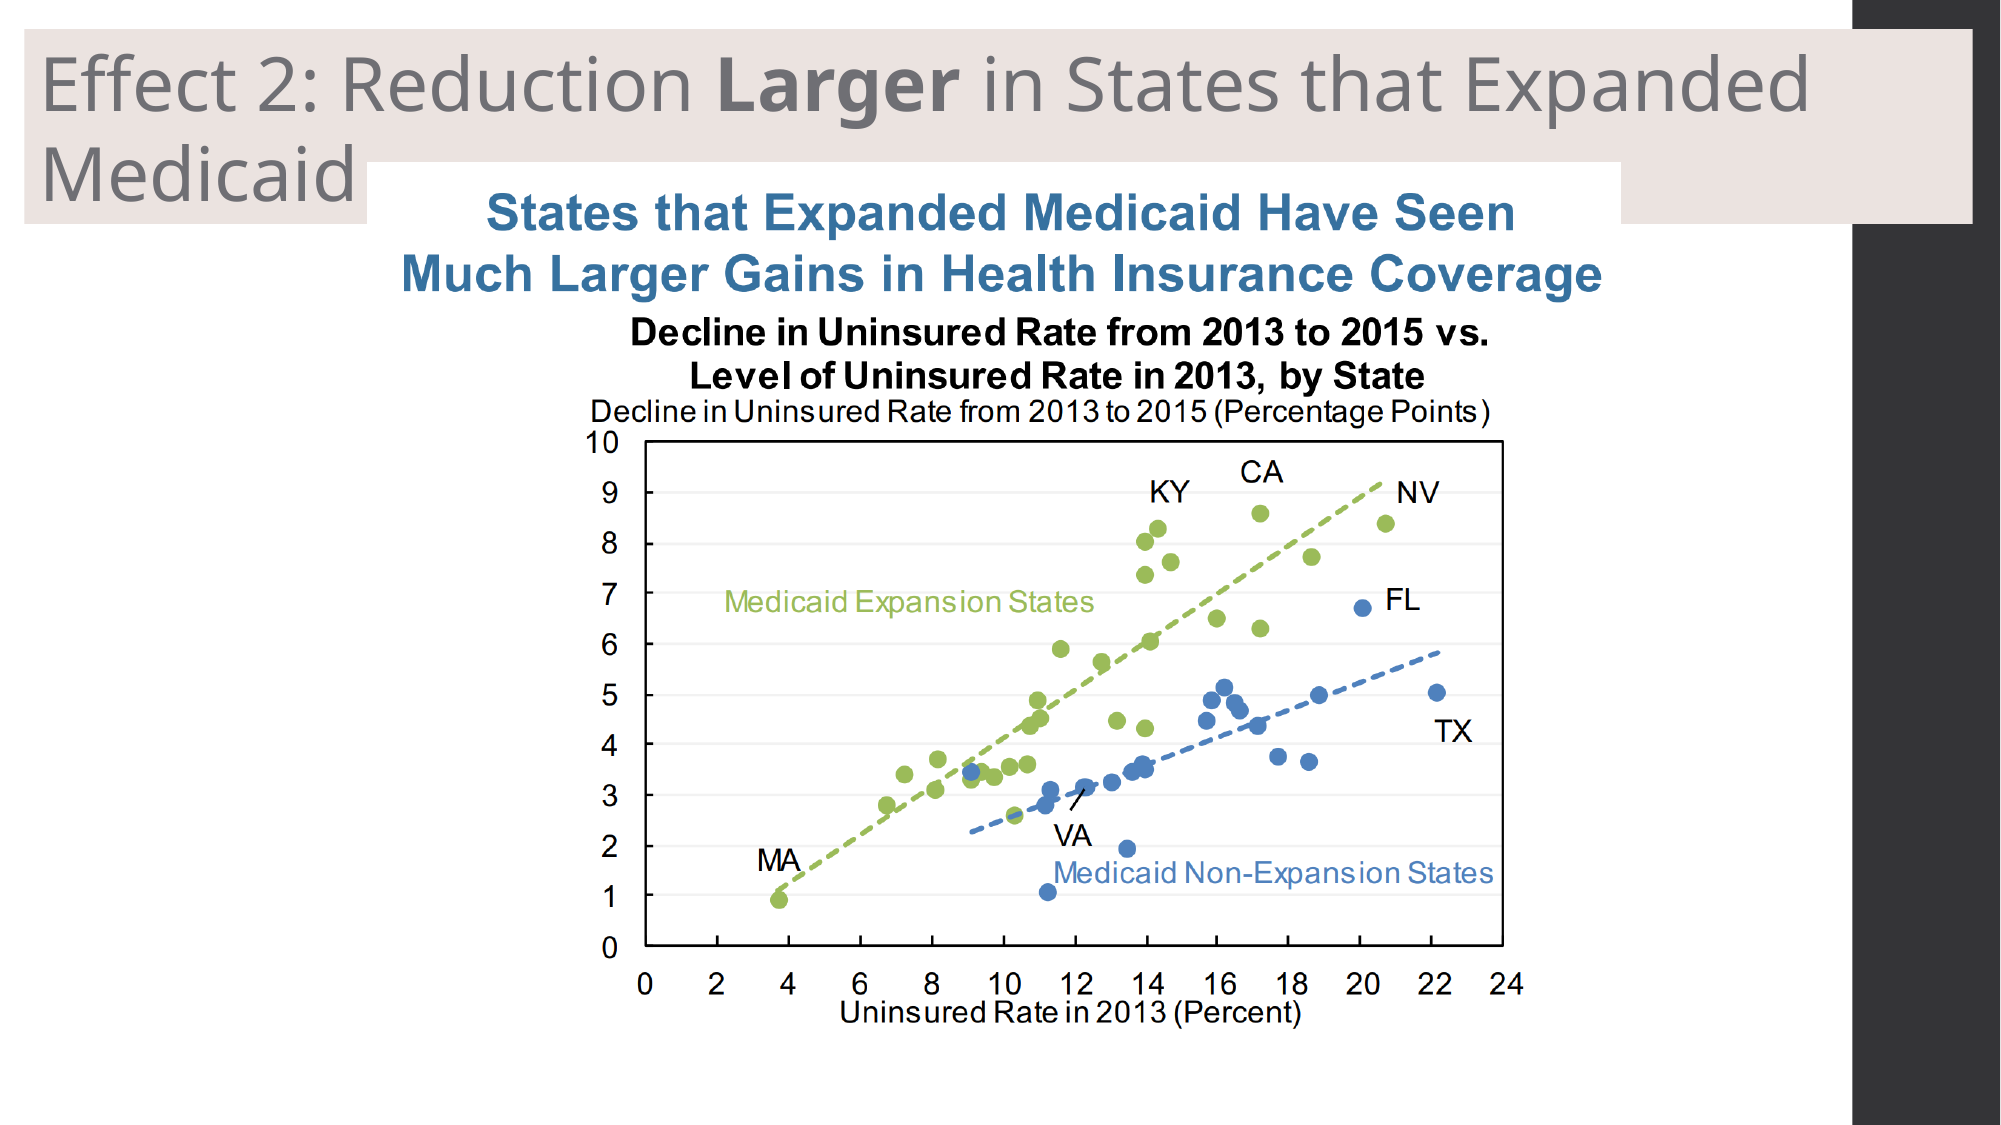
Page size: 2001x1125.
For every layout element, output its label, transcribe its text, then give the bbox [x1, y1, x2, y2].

picture [366, 161, 1621, 1063]
text_box Effect 2: Reduction Larger in States that Expanded Medicaid [24, 29, 1973, 224]
text_box [32, 153, 1956, 230]
